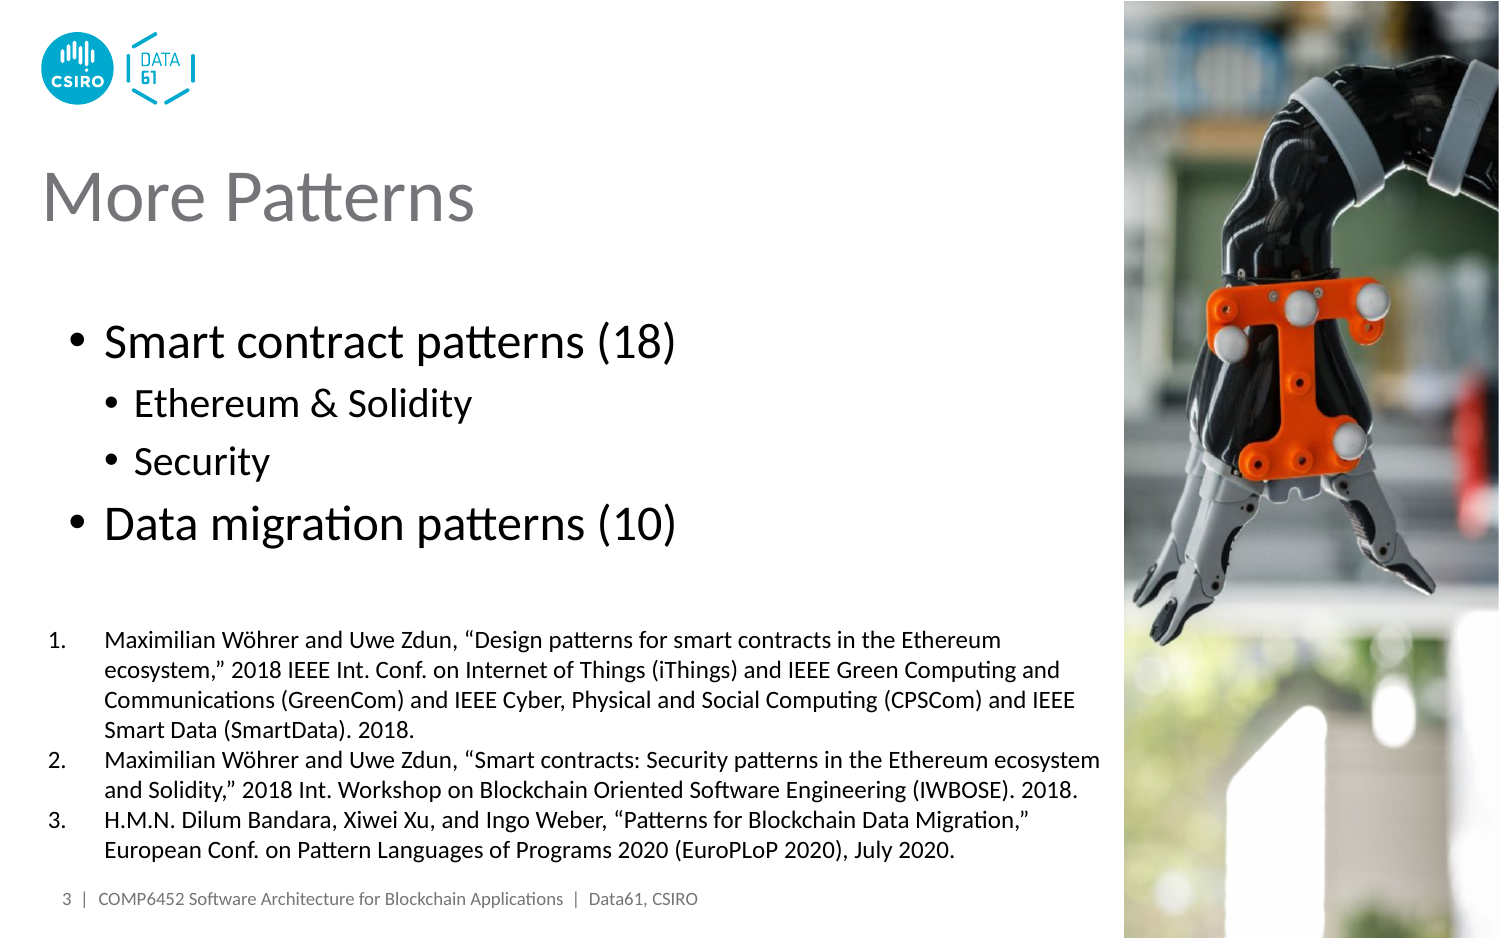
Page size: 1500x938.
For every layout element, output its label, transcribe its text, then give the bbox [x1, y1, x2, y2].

slide_number 3 | [41, 889, 89, 907]
footer COMP6452 Software Architecture for Blockchain Applications | Data61, CSIRO [98, 889, 1081, 907]
text_box Maximilian Wöhrer and Uwe Zdun, “Design patterns for smart contracts in the Ethereum ecosystem,” 2018 IEEE Int. Conf. on Internet of Things (iThings) and IEEE Green Computing and Communications (GreenCom) and IEEE Cyber, Physical and Social Computing (CPSCom) and IEEE Smart Data (SmartData). 2018. Maximilian Wöhrer and Uwe Zdun, “Smart contracts: Security patterns in the Ethereum ecosystem and Solidity,” 2018 Int. Workshop on Blockchain Oriented Software Engineering (IWBOSE). 2018. H.M.N. Dilum Bandara, Xiwei Xu, and Ingo Weber, “Patterns for Blockchain Data Migration,” European Conf. on Pattern Languages of Programs 2020 (EuroPLoP 2020), July 2020. [33, 616, 1121, 871]
title More Patterns [41, 146, 1081, 264]
list Smart contract patterns (18) Ethereum & Solidity Security Data migration patterns (10) [68, 315, 837, 616]
picture [842, 2, 1500, 938]
